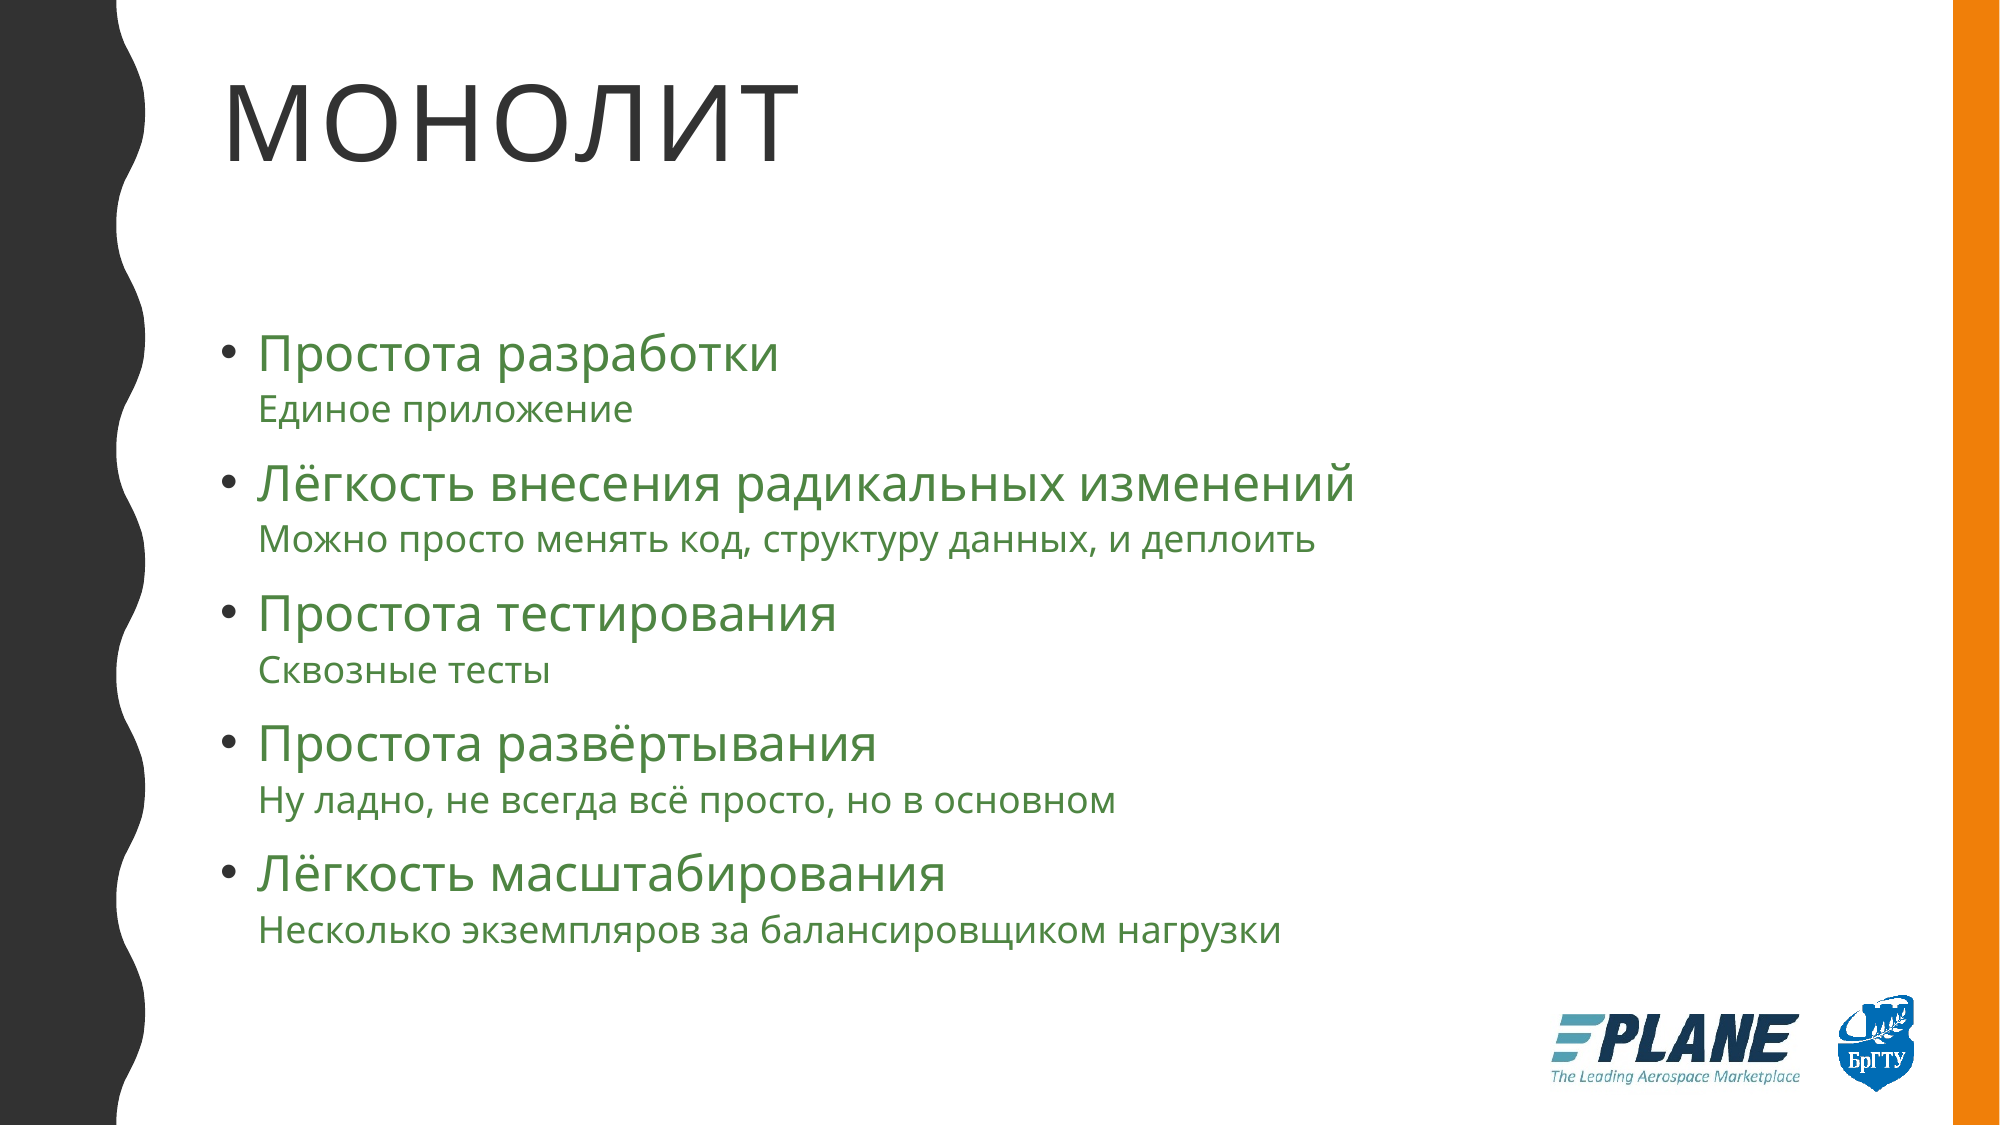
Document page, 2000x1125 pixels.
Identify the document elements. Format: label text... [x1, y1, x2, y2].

list Простота разработки Единое приложение Лёгкость внесения радикальных изменений Можно просто менять код, структуру данных, и деплоить Простота тестирования Сквозные тесты Простота развёртывания Ну ладно, не всегда всё просто, но в основном Лёгкость масштабирования Несколько экземпляров за балансировщиком нагрузки [205, 307, 1875, 965]
picture [1550, 1014, 1800, 1095]
picture [1838, 995, 1914, 1092]
title Монолит [205, 62, 1875, 307]
